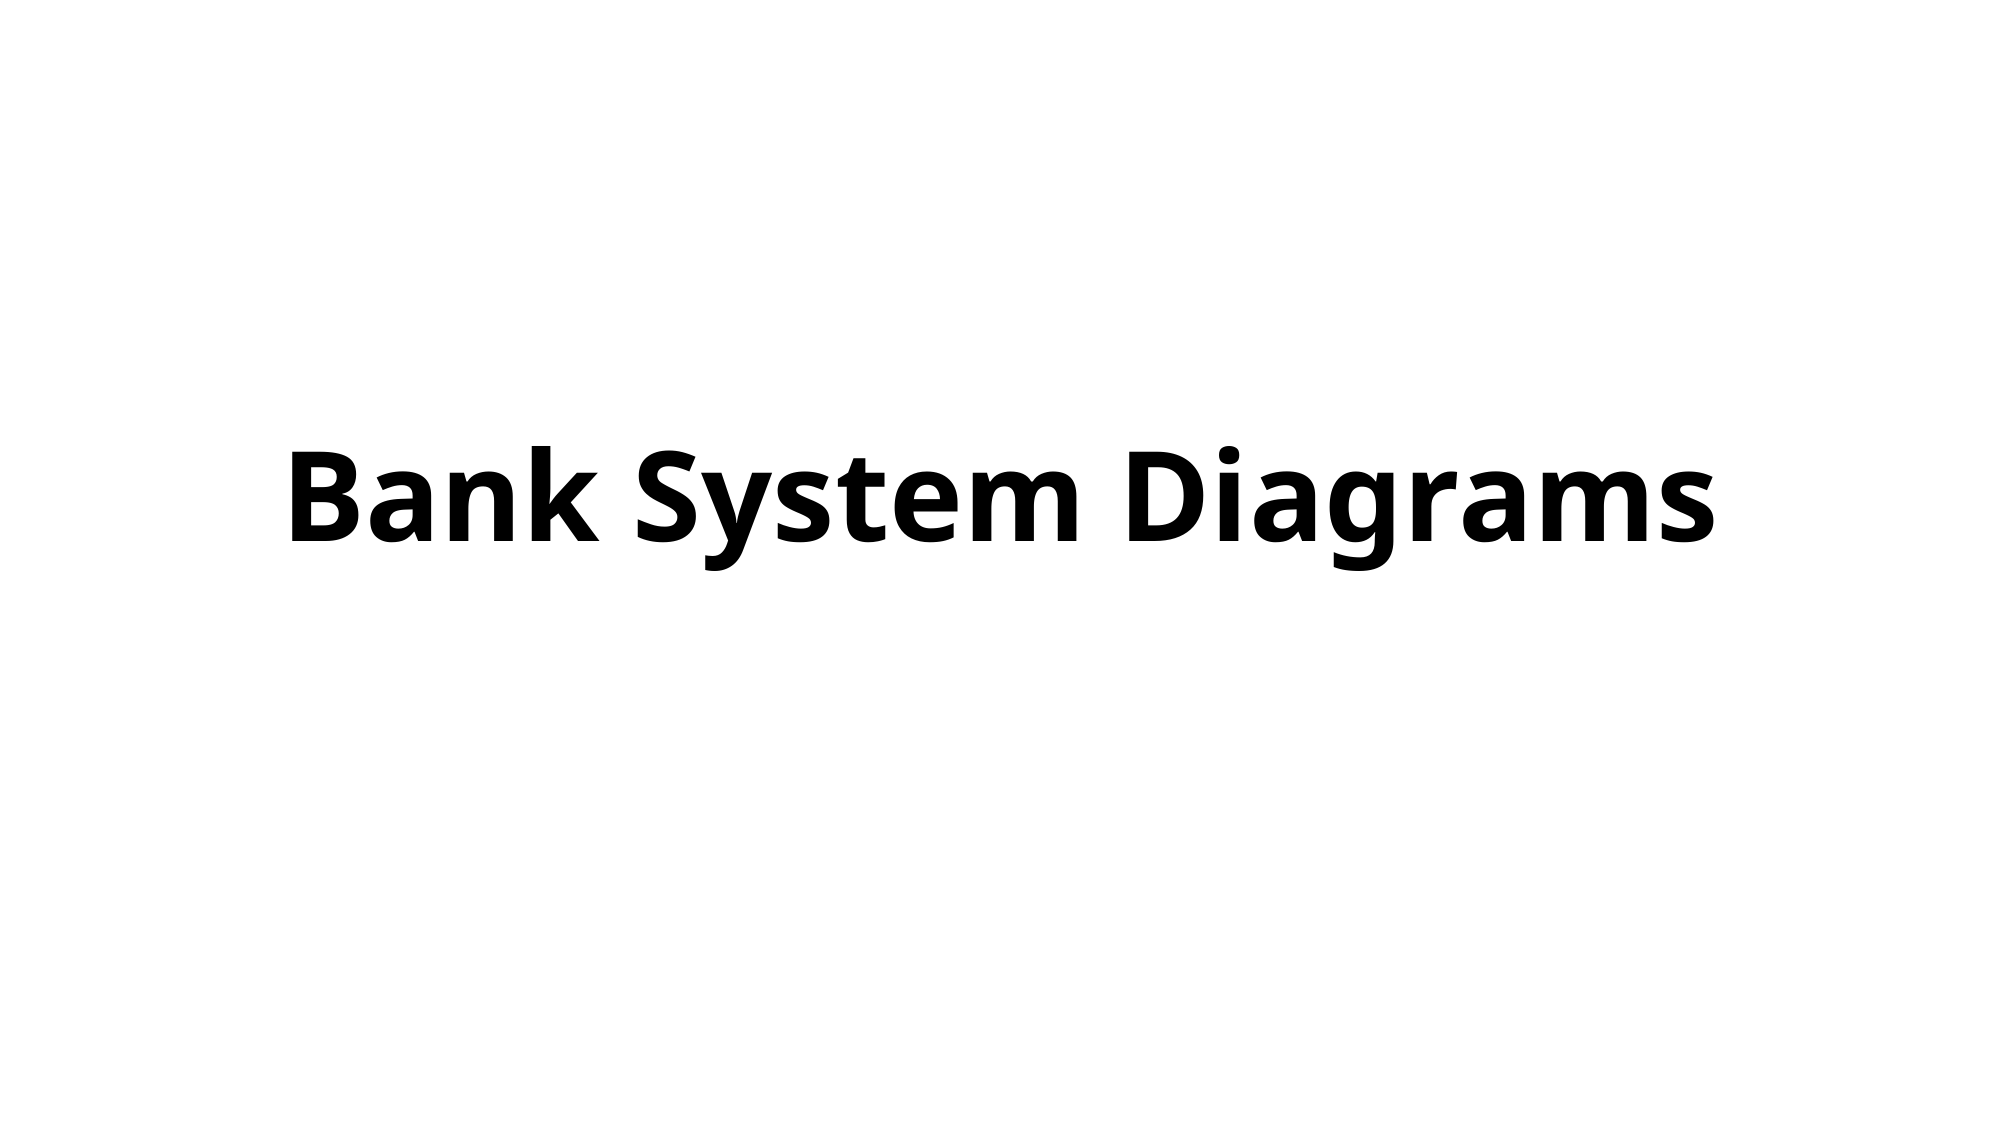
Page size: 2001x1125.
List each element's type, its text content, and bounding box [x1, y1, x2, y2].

title Bank System Diagrams [249, 184, 1750, 576]
